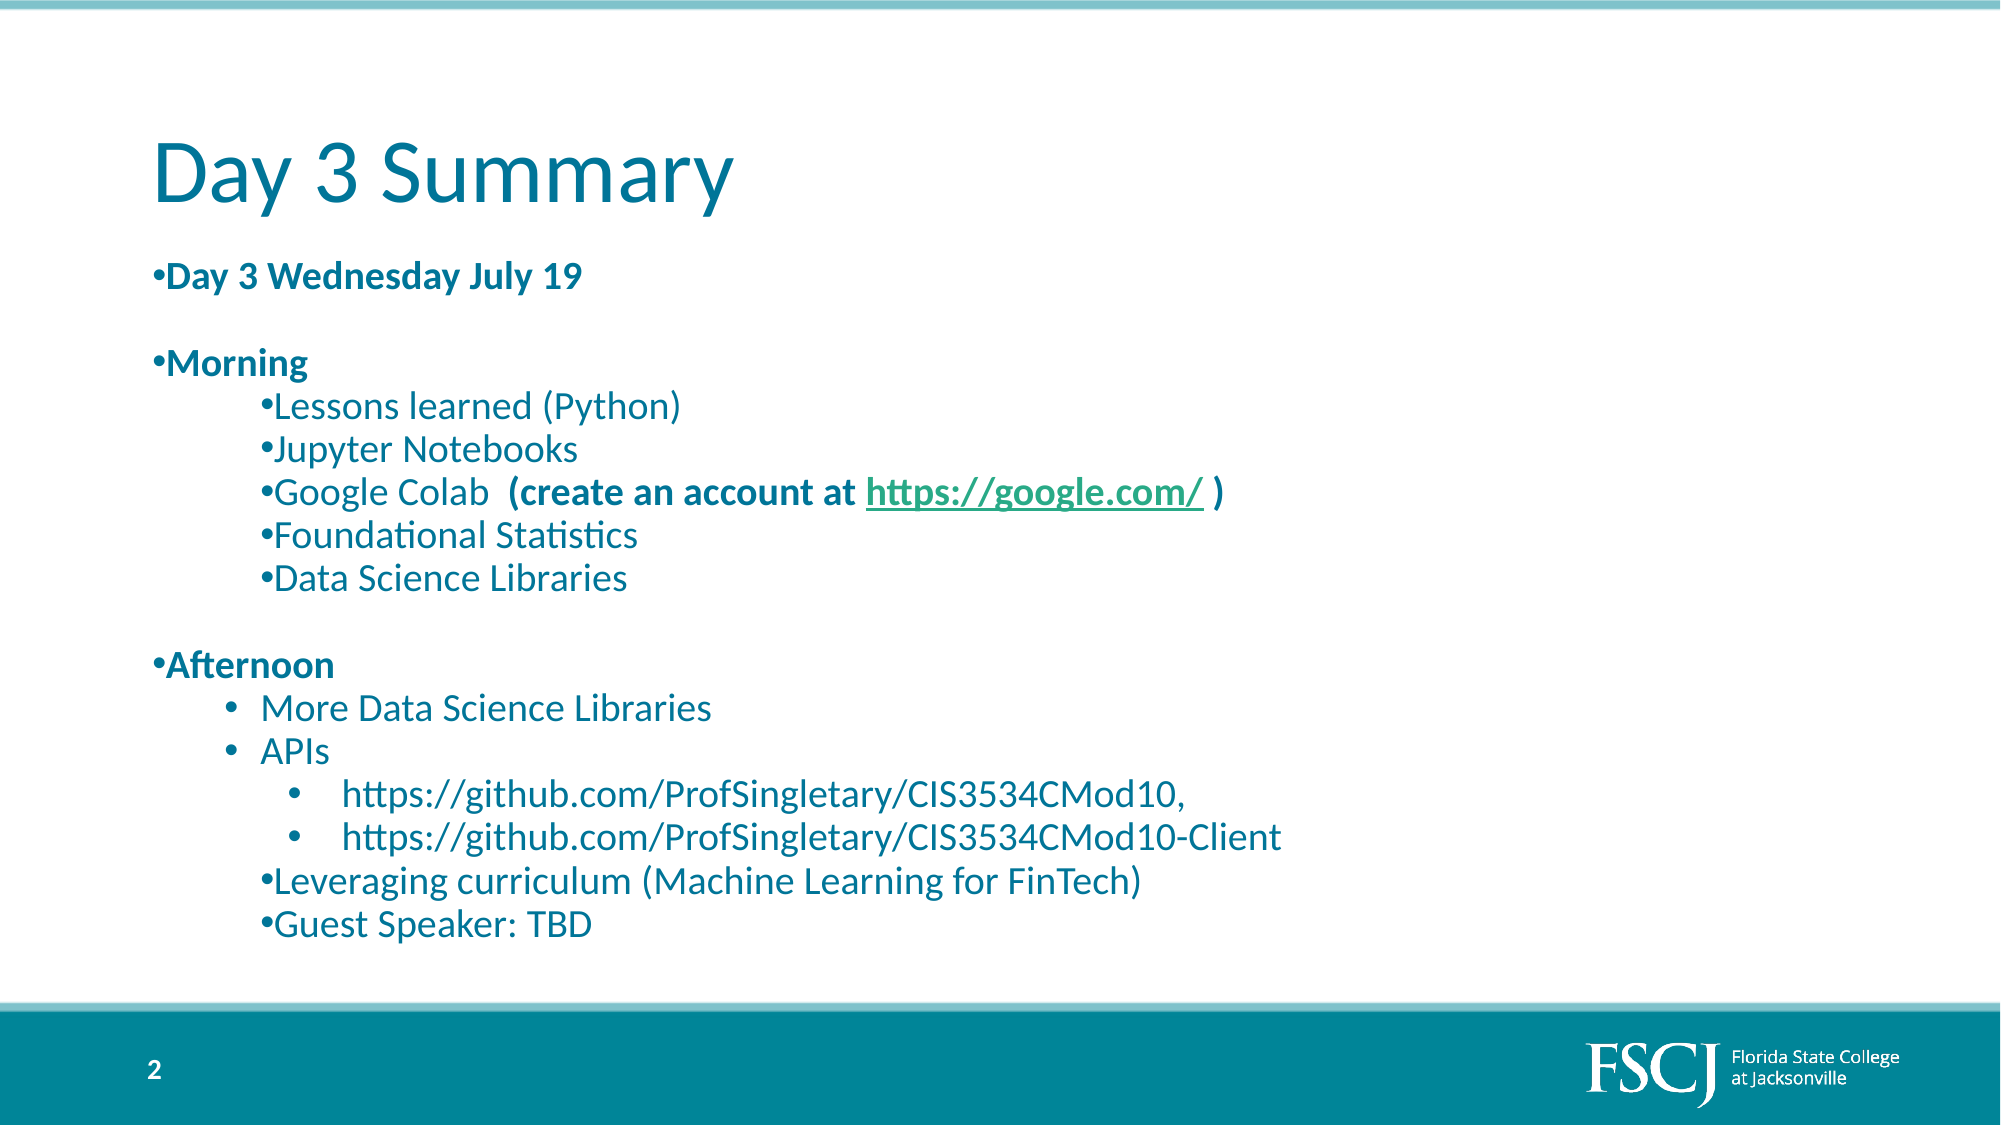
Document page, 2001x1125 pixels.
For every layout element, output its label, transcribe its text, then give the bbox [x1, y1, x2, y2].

list Day 3 Wednesday July 19 Morning Lessons learned (Python) Jupyter Notebooks Google Colab (create an account at https://google.com/ ) Foundational Statistics Data Science Libraries Afternoon More Data Science Libraries APIs https://github.com/ProfSingletary/CIS3534CMod10, https://github.com/ProfSingletary/CIS3534CMod10-Client Leveraging curriculum (Machine Learning for FinTech) Guest Speaker: TBD [137, 247, 1863, 960]
title Day 3 Summary [137, 106, 1863, 239]
picture [0, 0, 2001, 1125]
